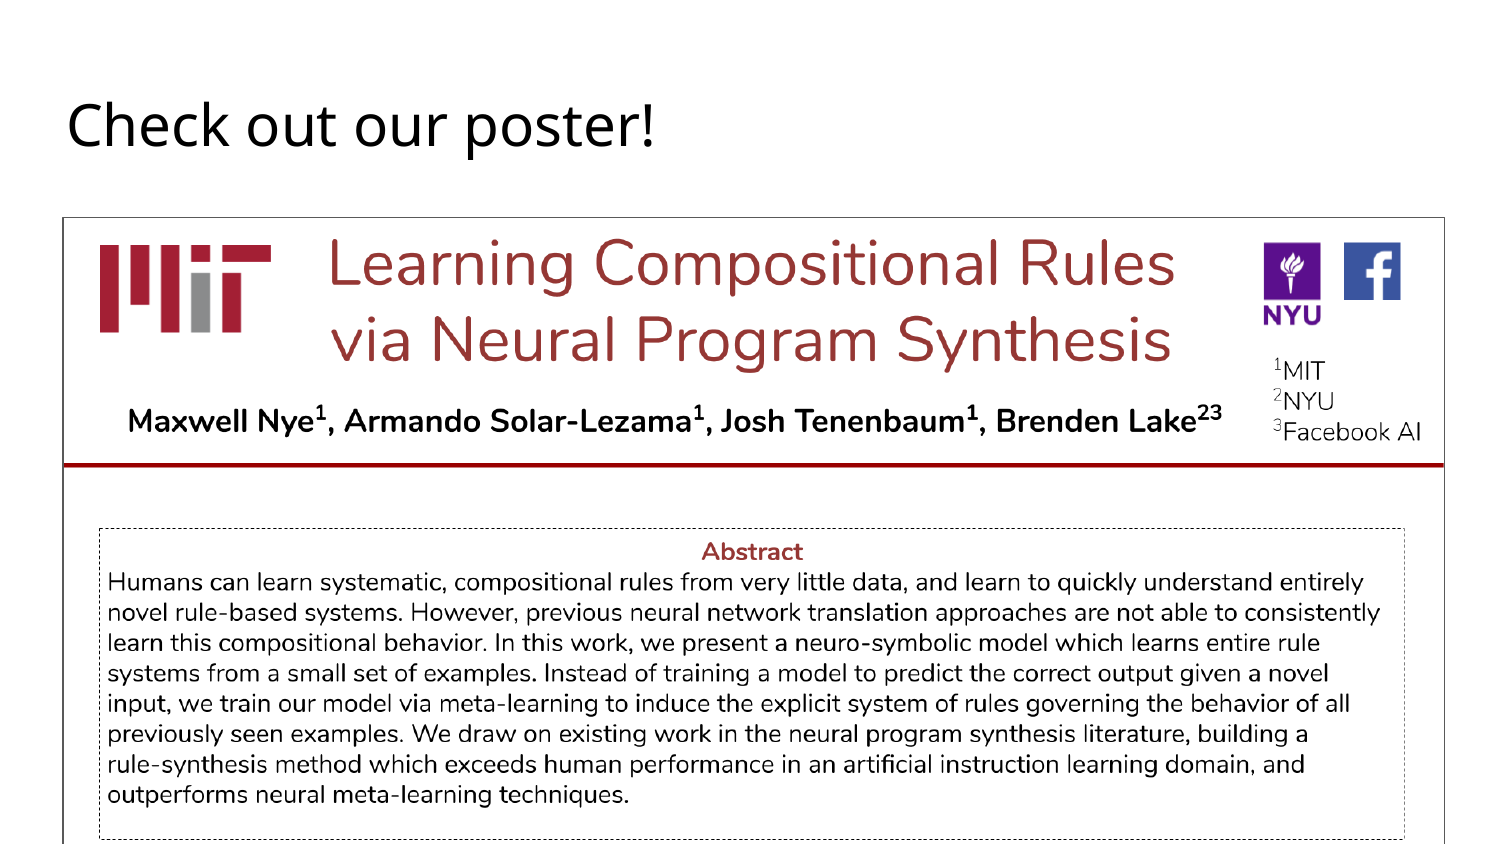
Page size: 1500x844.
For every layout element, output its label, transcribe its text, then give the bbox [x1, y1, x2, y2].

list [51, 189, 1449, 750]
picture [63, 217, 1444, 844]
title Check out our poster! [51, 72, 1449, 167]
